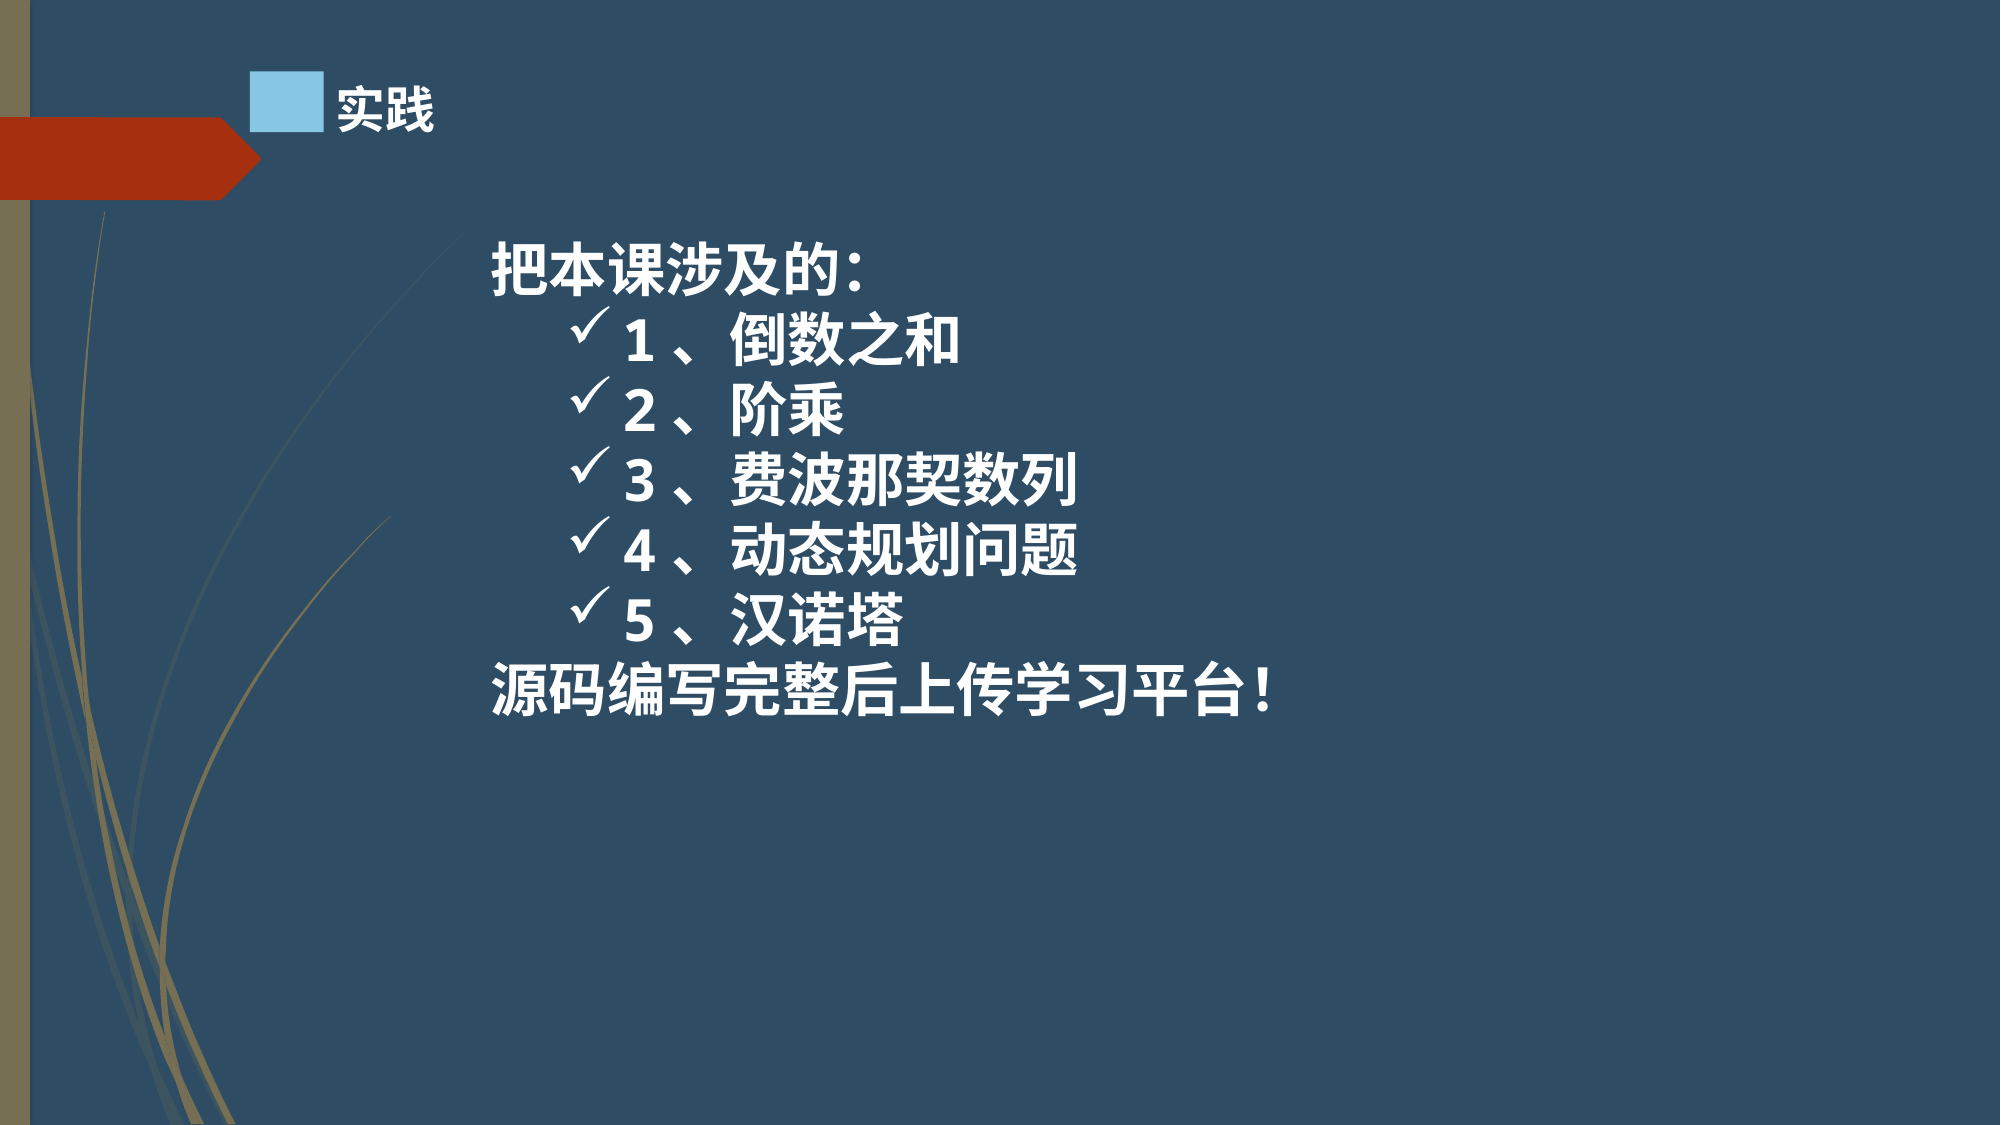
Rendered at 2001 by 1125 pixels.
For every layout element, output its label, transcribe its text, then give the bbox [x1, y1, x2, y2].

text_box 实践 [320, 71, 822, 146]
text_box [249, 70, 325, 133]
text_box 把本课涉及的： 1、倒数之和 2、阶乘 3、费波那契数列 4、动态规划问题 5、汉诺塔 源码编写完整后上传学习平台！ [476, 225, 1484, 730]
